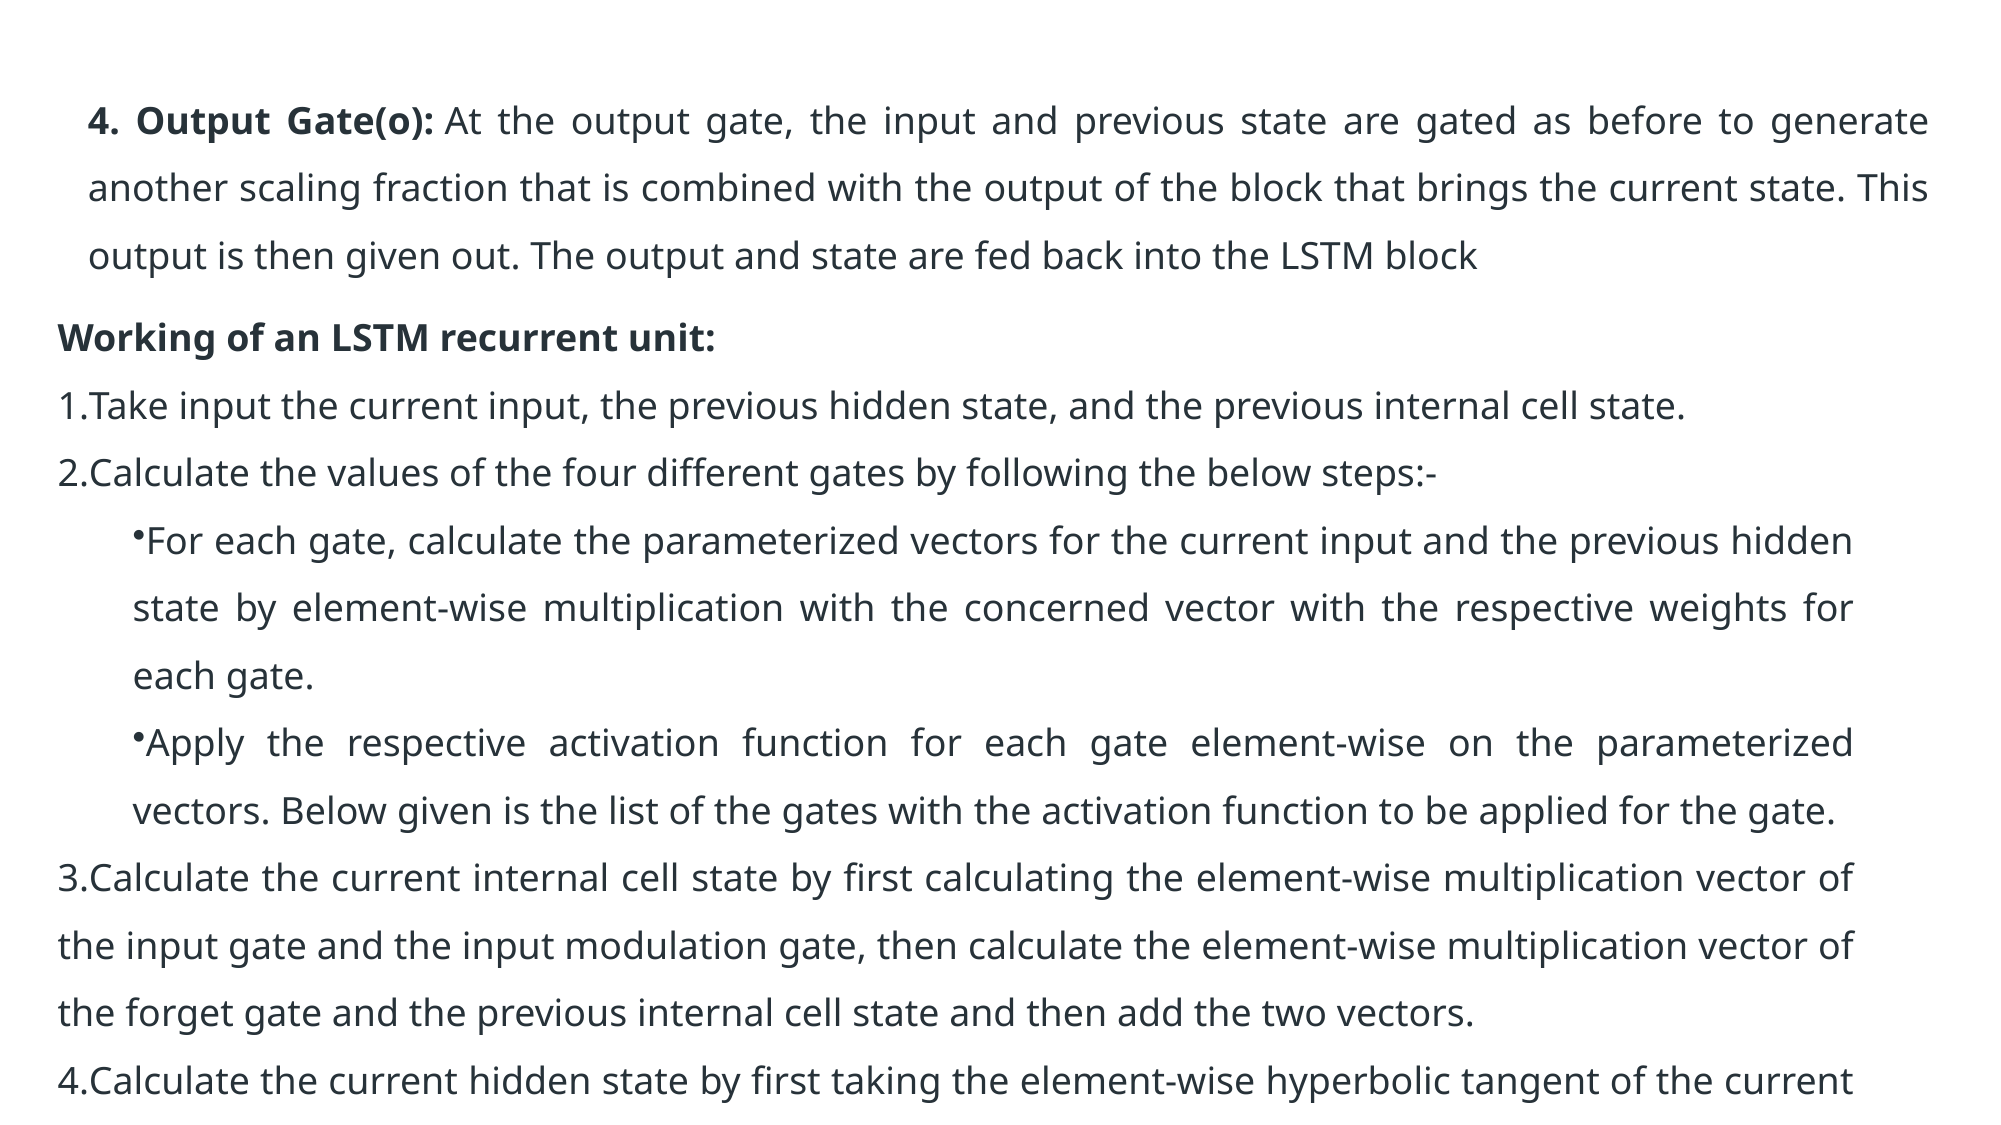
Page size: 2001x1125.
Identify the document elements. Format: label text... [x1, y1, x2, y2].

text_box Working of an LSTM recurrent unit: Take input the current input, the previous hidden state, and the previous internal cell state. Calculate the values of the four different gates by following the below steps:- For each gate, calculate the parameterized vectors for the current input and the previous hidden state by element-wise multiplication with the concerned vector with the respective weights for each gate. Apply the respective activation function for each gate element-wise on the parameterized vectors. Below given is the list of the gates with the activation function to be applied for the gate. Calculate the current internal cell state by first calculating the element-wise multiplication vector of the input gate and the input modulation gate, then calculate the element-wise multiplication vector of the forget gate and the previous internal cell state and then add the two vectors. Calculate the current hidden state by first taking the element-wise hyperbolic tangent of the current internal cell state vector and then performing element-wise multiplication with the output gate. [42, 284, 1871, 1125]
text_box 4. Output Gate(o): At the output gate, the input and previous state are gated as before to generate another scaling fraction that is combined with the output of the block that brings the current state. This output is then given out. The output and state are fed back into the LSTM block [73, 21, 1946, 285]
